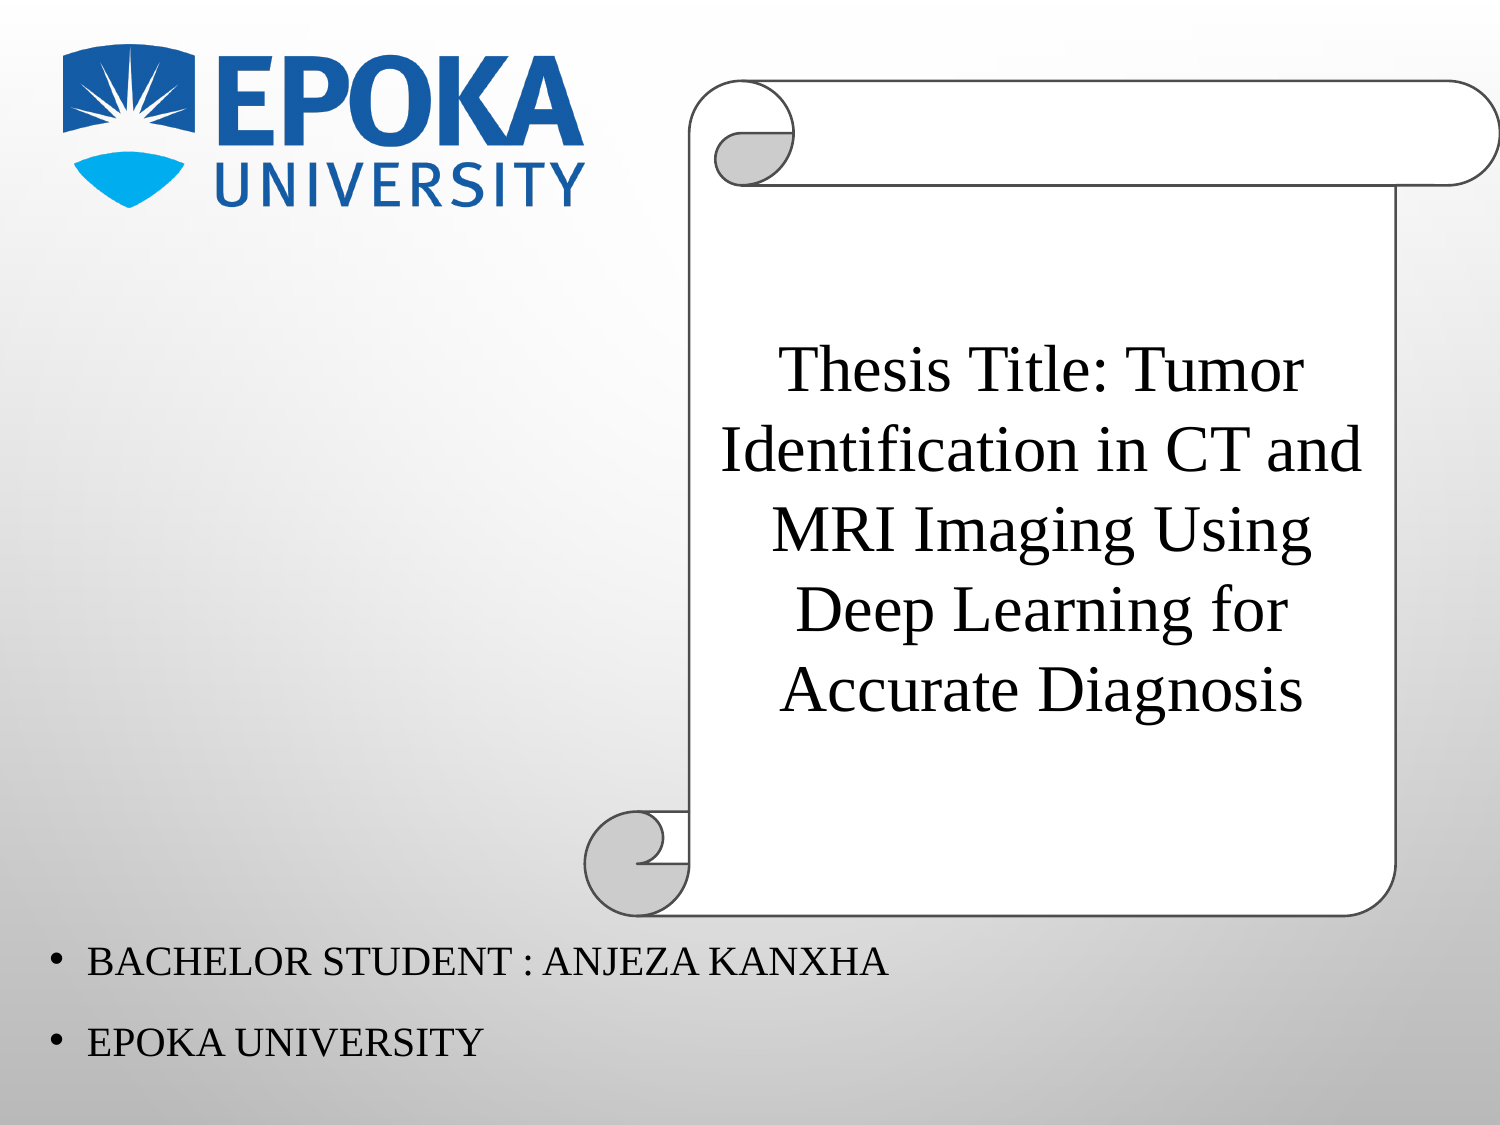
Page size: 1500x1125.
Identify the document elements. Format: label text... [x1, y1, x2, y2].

text_box Thesis Title: Tumor Identification in CT and MRI Imaging Using Deep Learning for Accurate Diagnosis [583, 79, 1500, 918]
picture [0, 0, 1500, 1125]
list Bachelor Student : Anjeza Kanxha Epoka University [34, 916, 1029, 1106]
